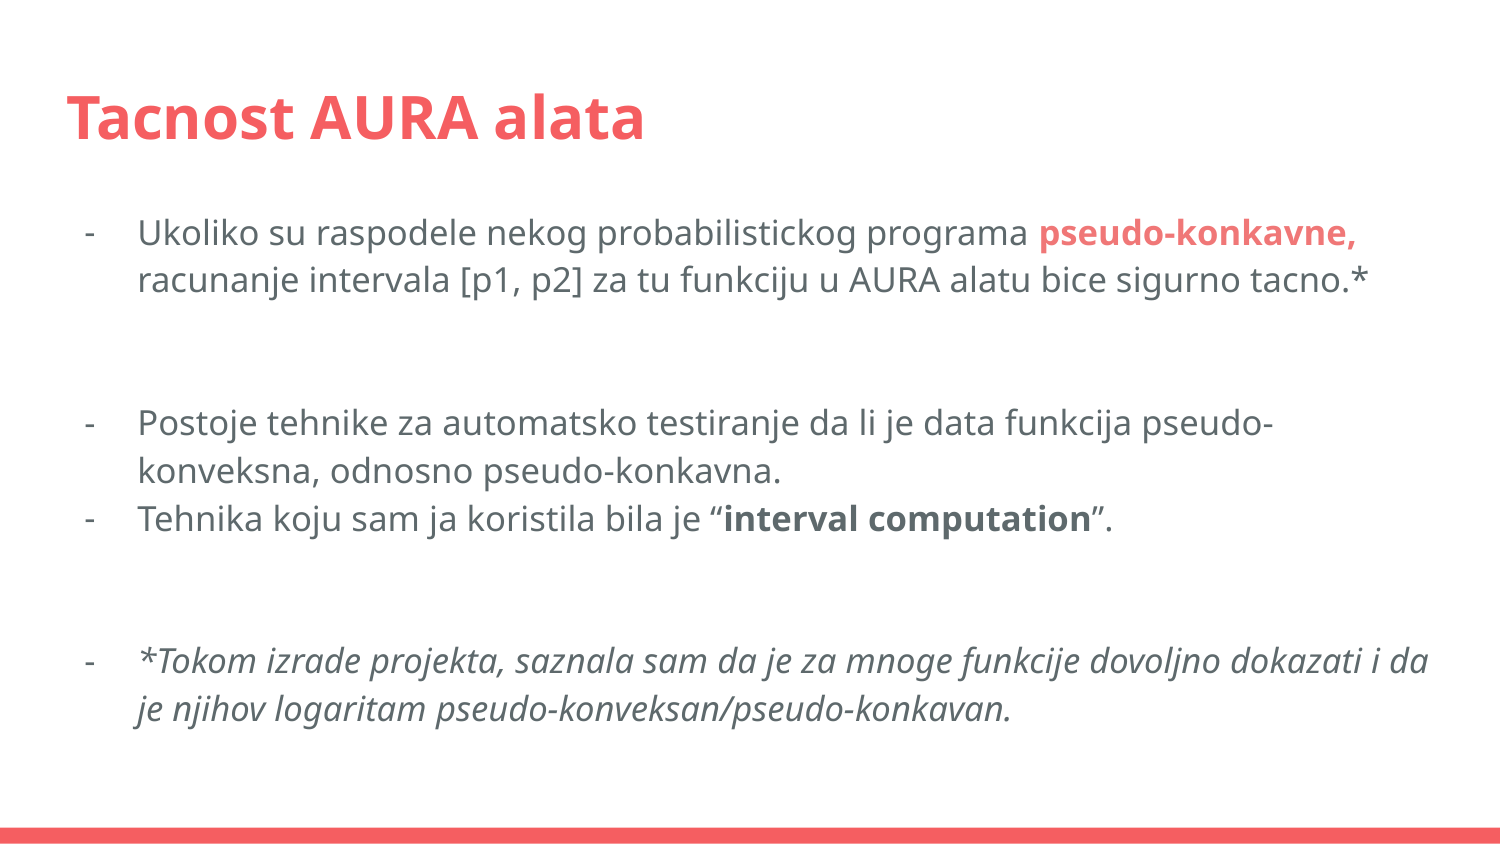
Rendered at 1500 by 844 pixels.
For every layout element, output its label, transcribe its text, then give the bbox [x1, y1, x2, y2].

list Ukoliko su raspodele nekog probabilistickog programa pseudo-konkavne, racunanje intervala [p1, p2] za tu funkciju u AURA alatu bice sigurno tacno.* Postoje tehnike za automatsko testiranje da li je data funkcija pseudo-konveksna, odnosno pseudo-konkavna. Tehnika koju sam ja koristila bila je “interval computation”. *Tokom izrade projekta, saznala sam da je za mnoge funkcije dovoljno dokazati i da je njihov logaritam pseudo-konveksan/pseudo-konkavan. [51, 189, 1449, 750]
title Tacnost AURA alata [51, 64, 1449, 167]
